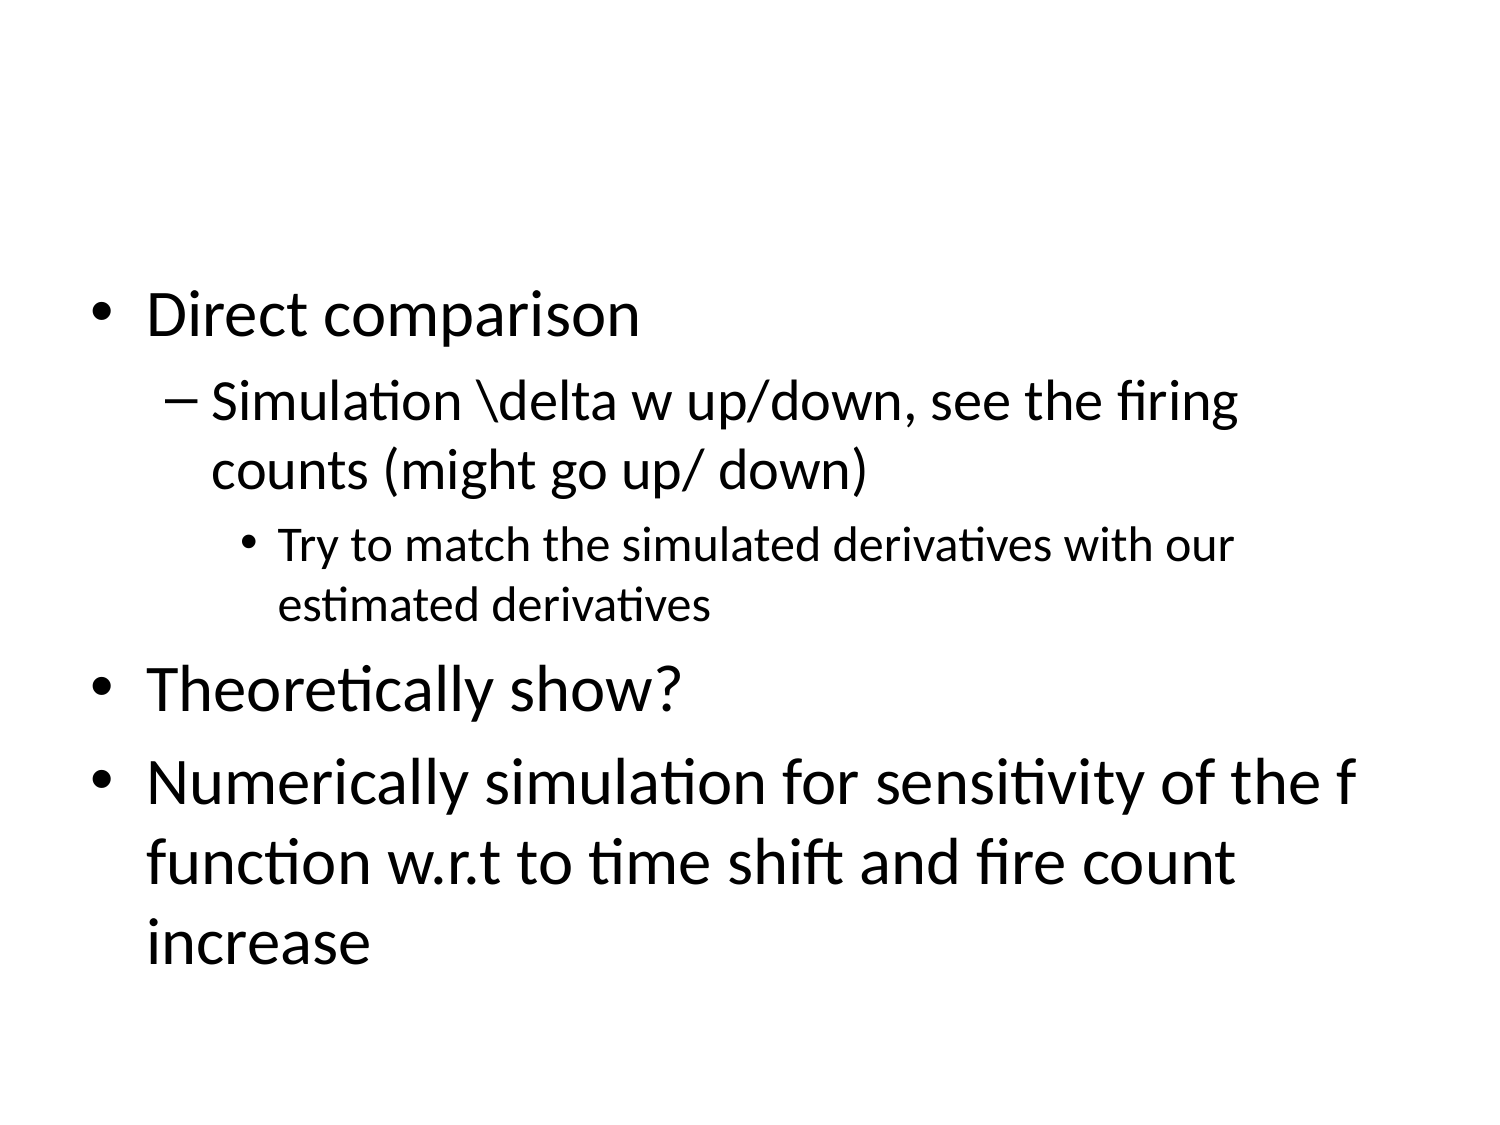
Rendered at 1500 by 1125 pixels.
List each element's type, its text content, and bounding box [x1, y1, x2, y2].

list Direct comparison Simulation \delta w up/down, see the firing counts (might go up/ down) Try to match the simulated derivatives with our estimated derivatives Theoretically show? Numerically simulation for sensitivity of the f function w.r.t to time shift and fire count increase [75, 262, 1425, 1005]
